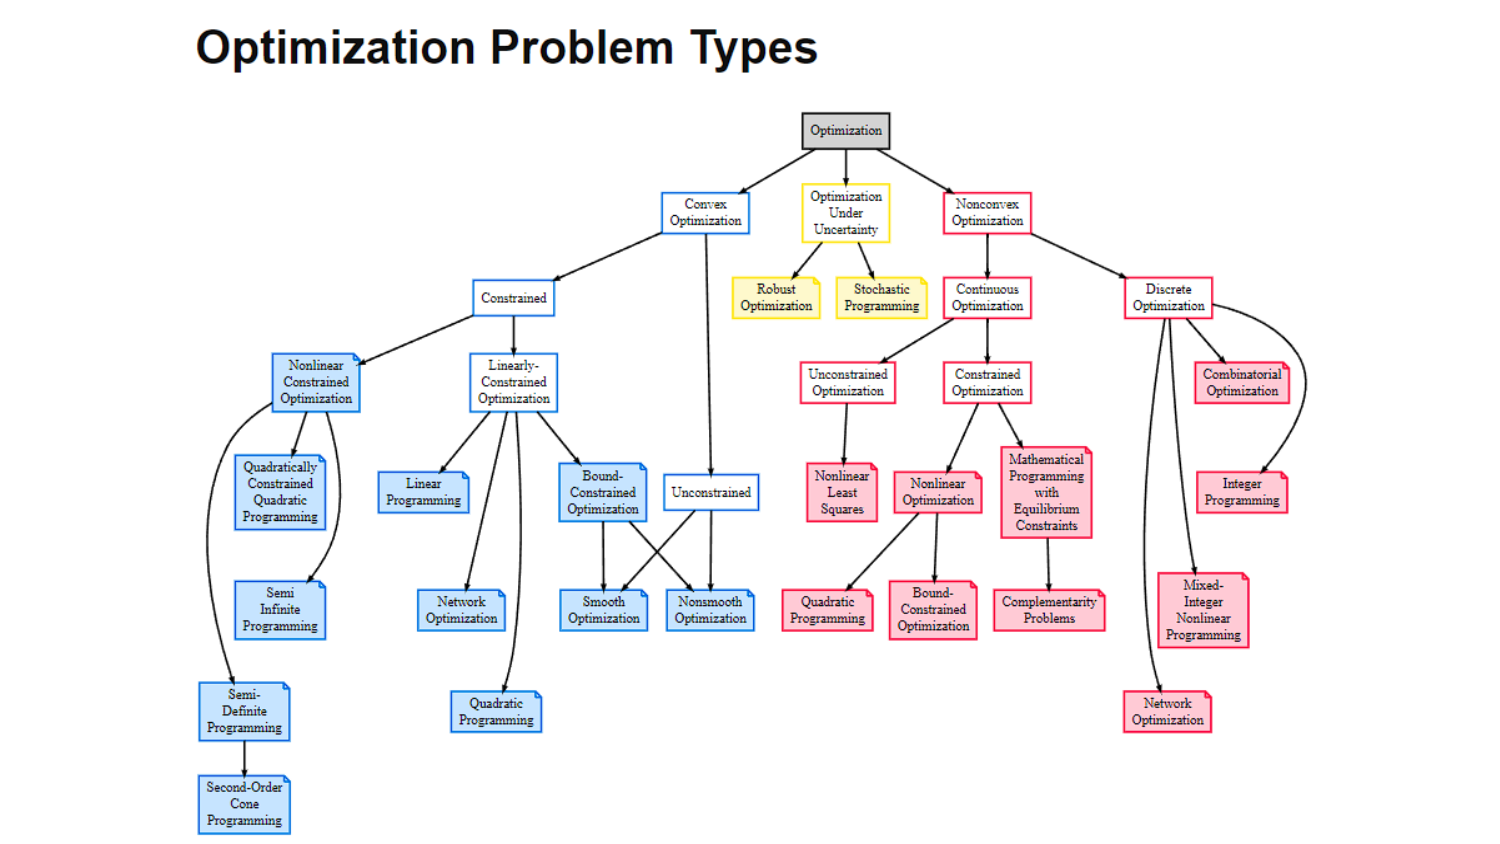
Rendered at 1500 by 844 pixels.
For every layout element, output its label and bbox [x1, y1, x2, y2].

picture [120, 0, 1402, 844]
